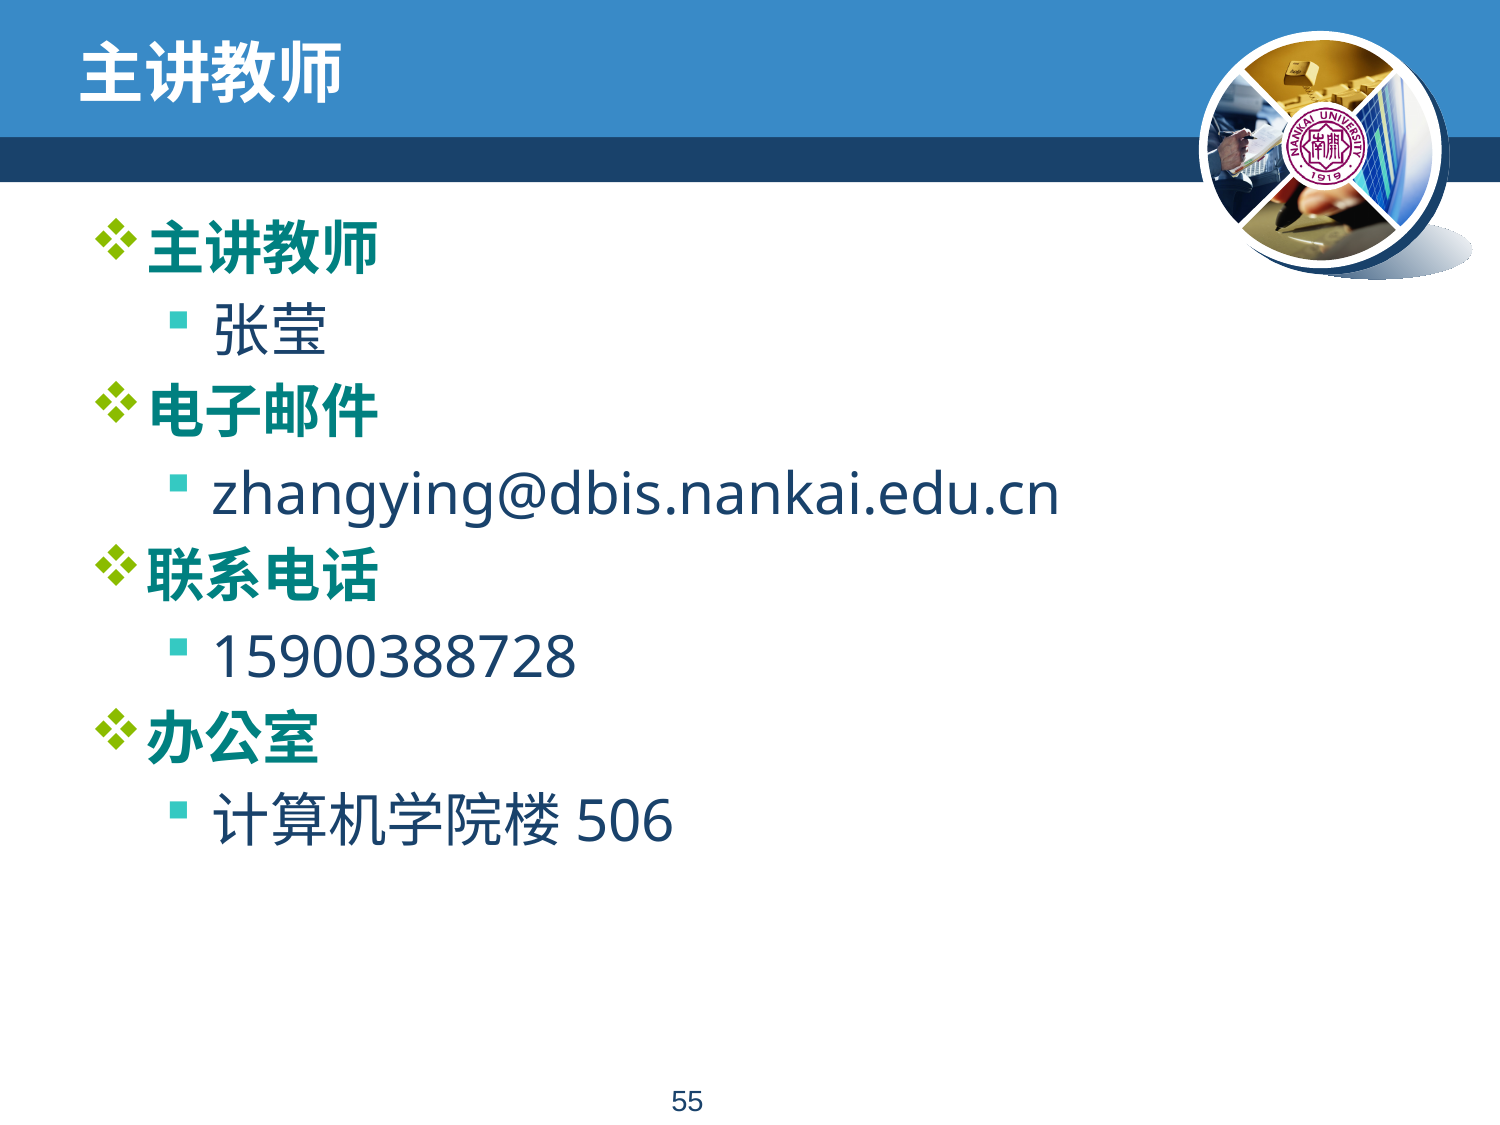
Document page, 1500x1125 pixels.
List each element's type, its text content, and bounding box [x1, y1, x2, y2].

picture [1207, 40, 1433, 203]
title 主讲教师 [62, 24, 1275, 118]
list 主讲教师 张莹 电子邮件 zhangying@dbis.nankai.edu.cn 联系电话 15900388728 办公室 计算机学院楼506 [75, 203, 1425, 1065]
slide_number 54 [512, 1074, 863, 1114]
